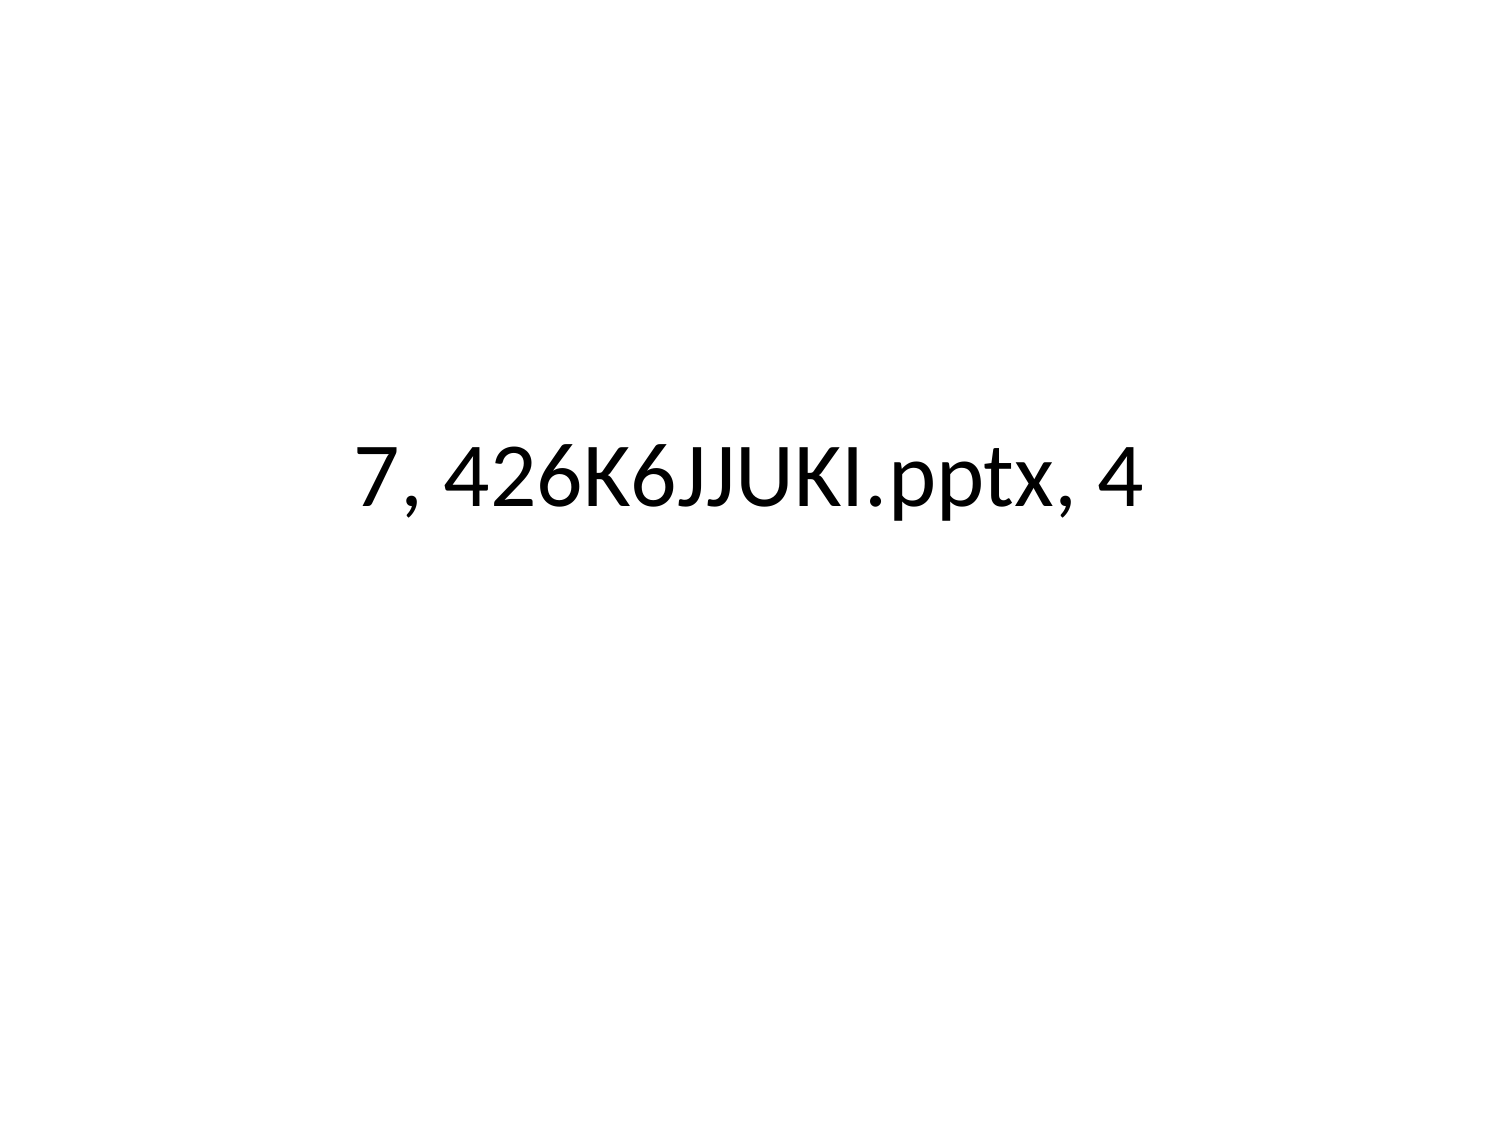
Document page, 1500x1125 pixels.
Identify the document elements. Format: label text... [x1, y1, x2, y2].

title 7, 426K6JJUKI.pptx, 4 [112, 349, 1388, 591]
